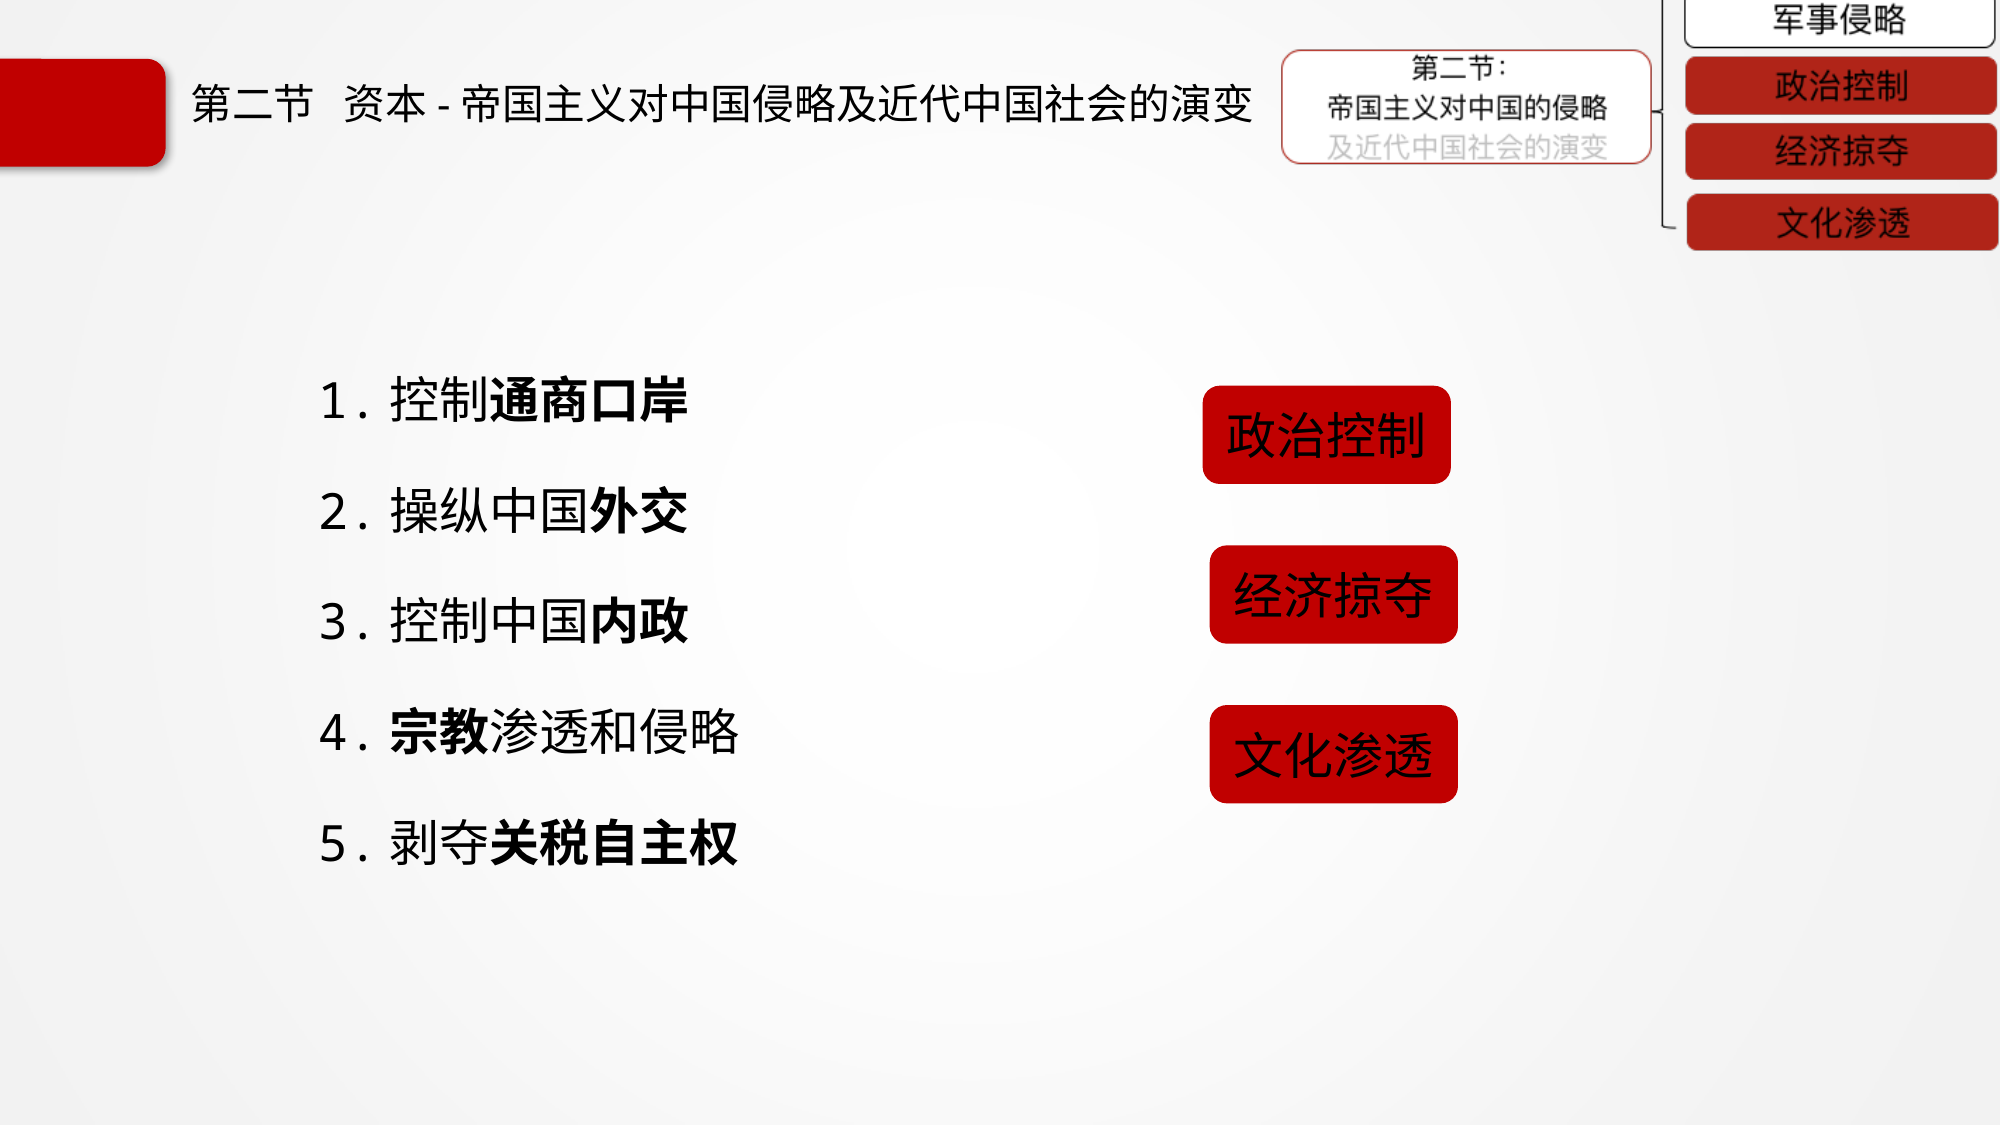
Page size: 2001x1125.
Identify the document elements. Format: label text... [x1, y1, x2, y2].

text_box 文化渗透 [1209, 705, 1458, 804]
list 1.控制通商口岸 2.操纵中国外交 3.控制中国内政 4.宗教渗透和侵略 5.剥夺关税自主权 [302, 330, 913, 919]
text_box 经济掠夺 [1209, 545, 1458, 644]
text_box 政治控制 [1202, 385, 1451, 484]
text_box 第二节 资本-帝国主义对中国侵略及近代中国社会的演变 [175, 76, 1280, 137]
picture [0, 0, 2000, 1125]
